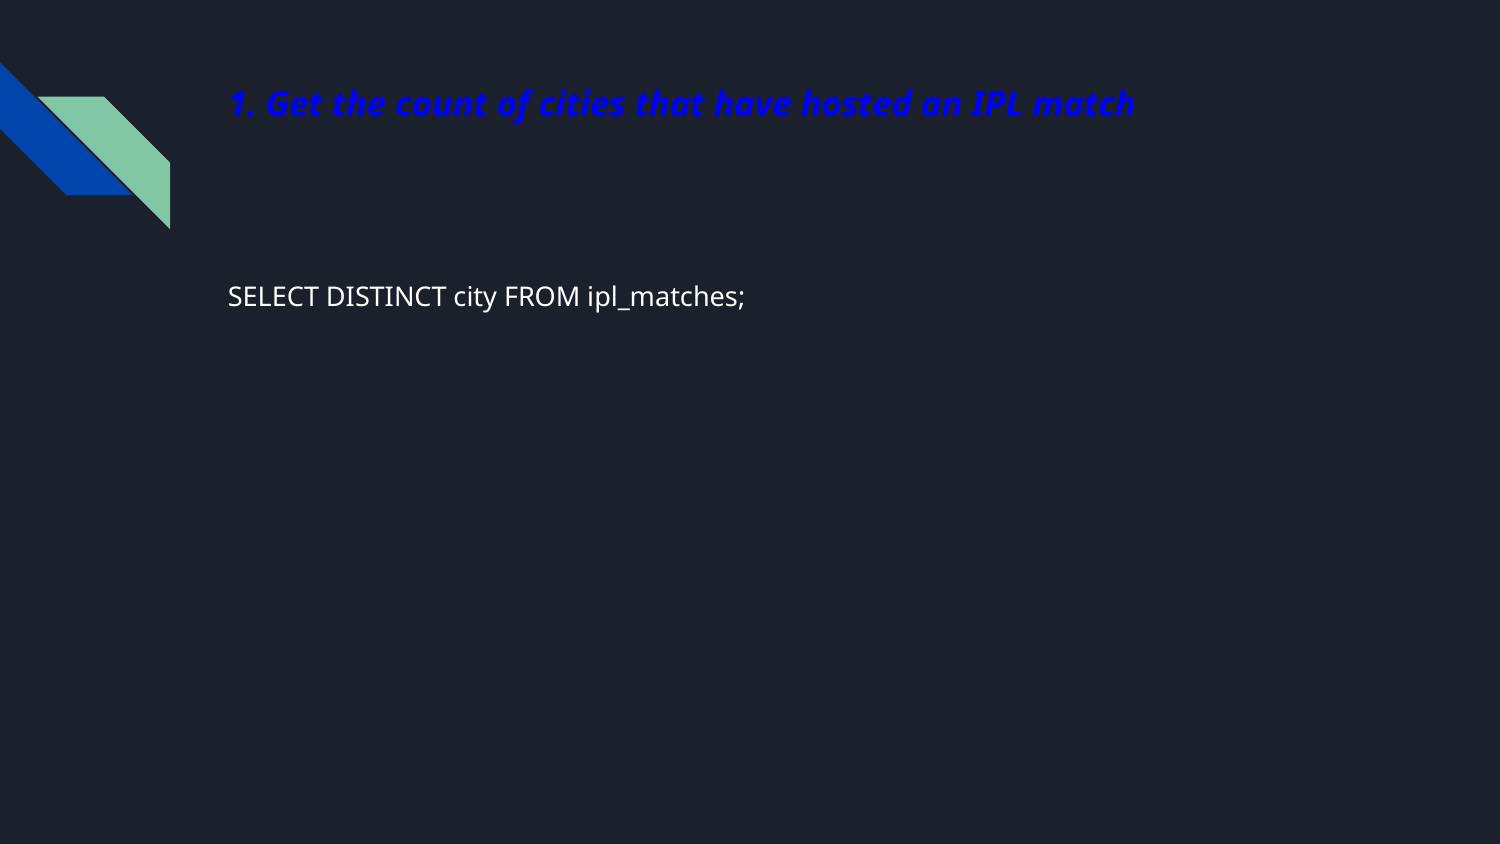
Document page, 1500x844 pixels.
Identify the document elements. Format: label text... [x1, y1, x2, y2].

list SELECT DISTINCT city FROM ipl_matches; [212, 257, 1368, 735]
title 1. Get the count of cities that have hosted an IPL match [212, 64, 1368, 215]
